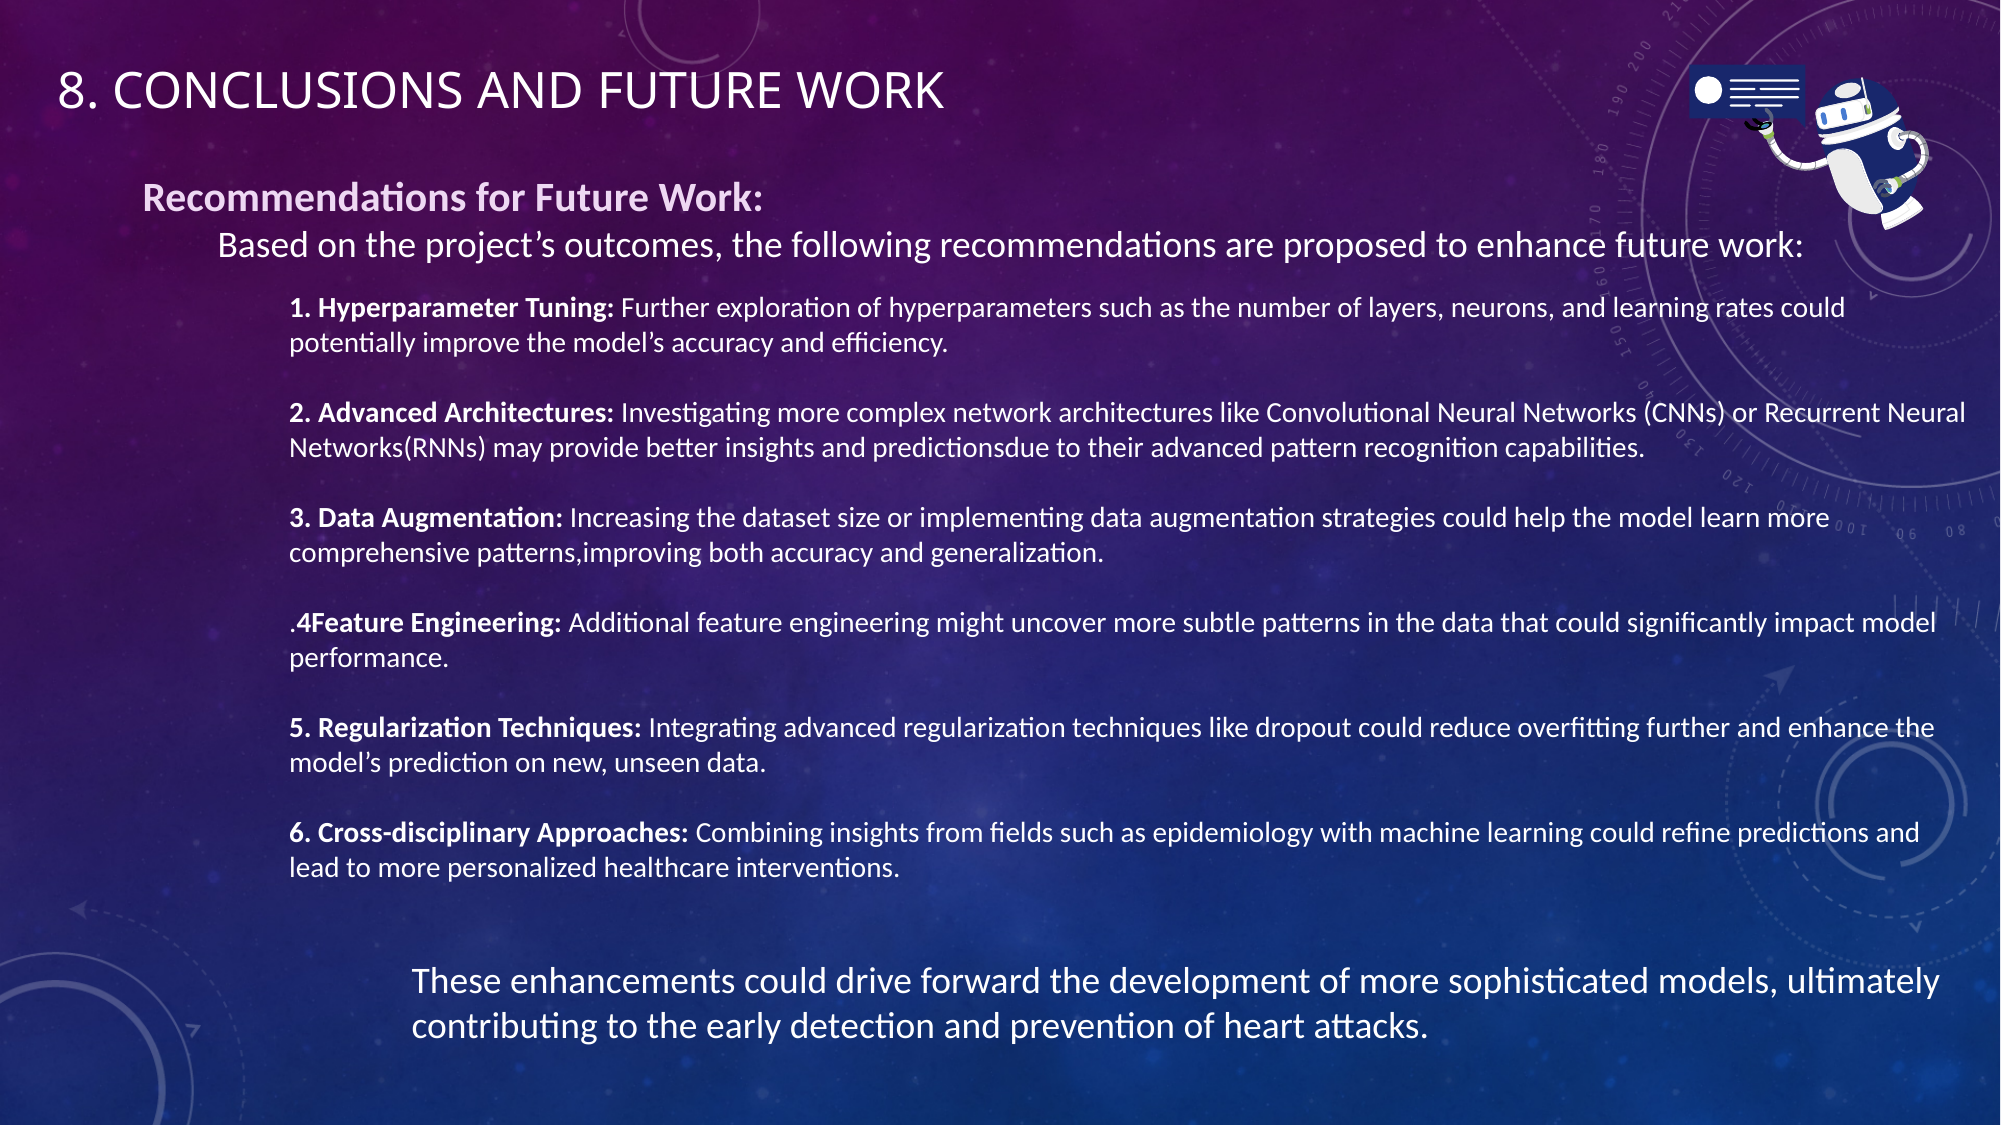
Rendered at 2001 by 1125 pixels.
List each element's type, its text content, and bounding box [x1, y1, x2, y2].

title 8. Conclusions and Future Work [42, 50, 1091, 127]
text_box These enhancements could drive forward the development of more sophisticated models, ultimately contributing to the early detection and prevention of heart attacks. [396, 948, 1983, 1053]
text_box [1689, 64, 1930, 231]
text_box 1. Hyperparameter Tuning: Further exploration of hyperparameters such as the number of layers, neurons, and learning rates could potentially improve the model’s accuracy and efficiency. 2. Advanced Architectures: Investigating more complex network architectures like Convolutional Neural Networks (CNNs) or Recurrent Neural Networks(RNNs) may provide better insights and predictionsdue to their advanced pattern recognition capabilities. 3. Data Augmentation: Increasing the dataset size or implementing data augmentation strategies could help the model learn more comprehensive patterns,improving both accuracy and generalization. .4Feature Engineering: Additional feature engineering might uncover more subtle patterns in the data that could significantly impact model performance. 5. Regularization Techniques: Integrating advanced regularization techniques like dropout could reduce overfitting further and enhance the model’s prediction on new, unseen data. 6. Cross-disciplinary Approaches: Combining insights from fields such as epidemiology with machine learning could refine predictions and lead to more personalized healthcare interventions. [199, 281, 1991, 966]
picture [0, 0, 2001, 1125]
text_box Recommendations for Future Work: Based on the project’s outcomes, the following recommendations are proposed to enhance future work: [127, 162, 1823, 273]
